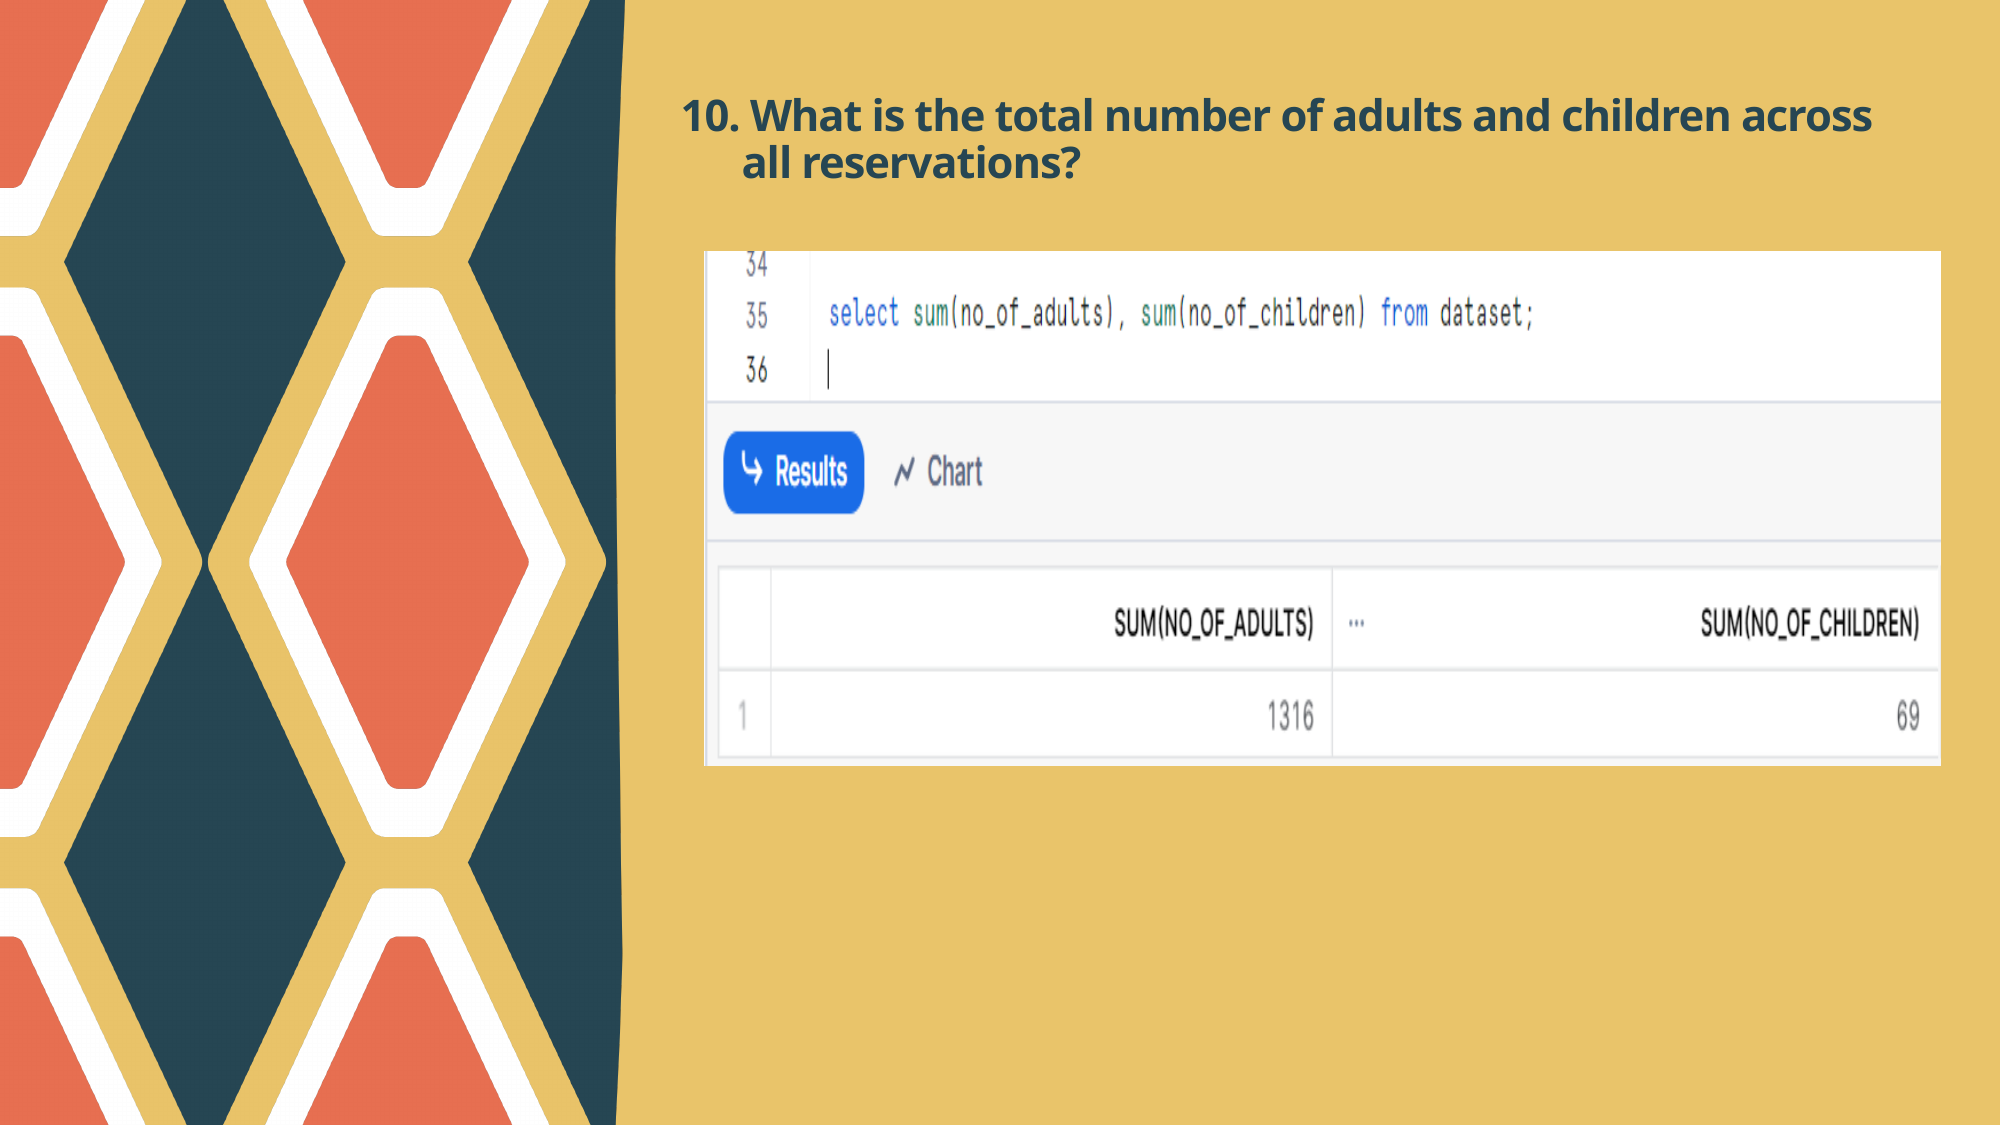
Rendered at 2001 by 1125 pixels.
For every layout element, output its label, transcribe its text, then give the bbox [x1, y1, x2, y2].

title 10. What is the total number of adults and children across all reservations? [665, 86, 1903, 202]
picture [0, 0, 625, 1125]
picture [703, 251, 1941, 766]
